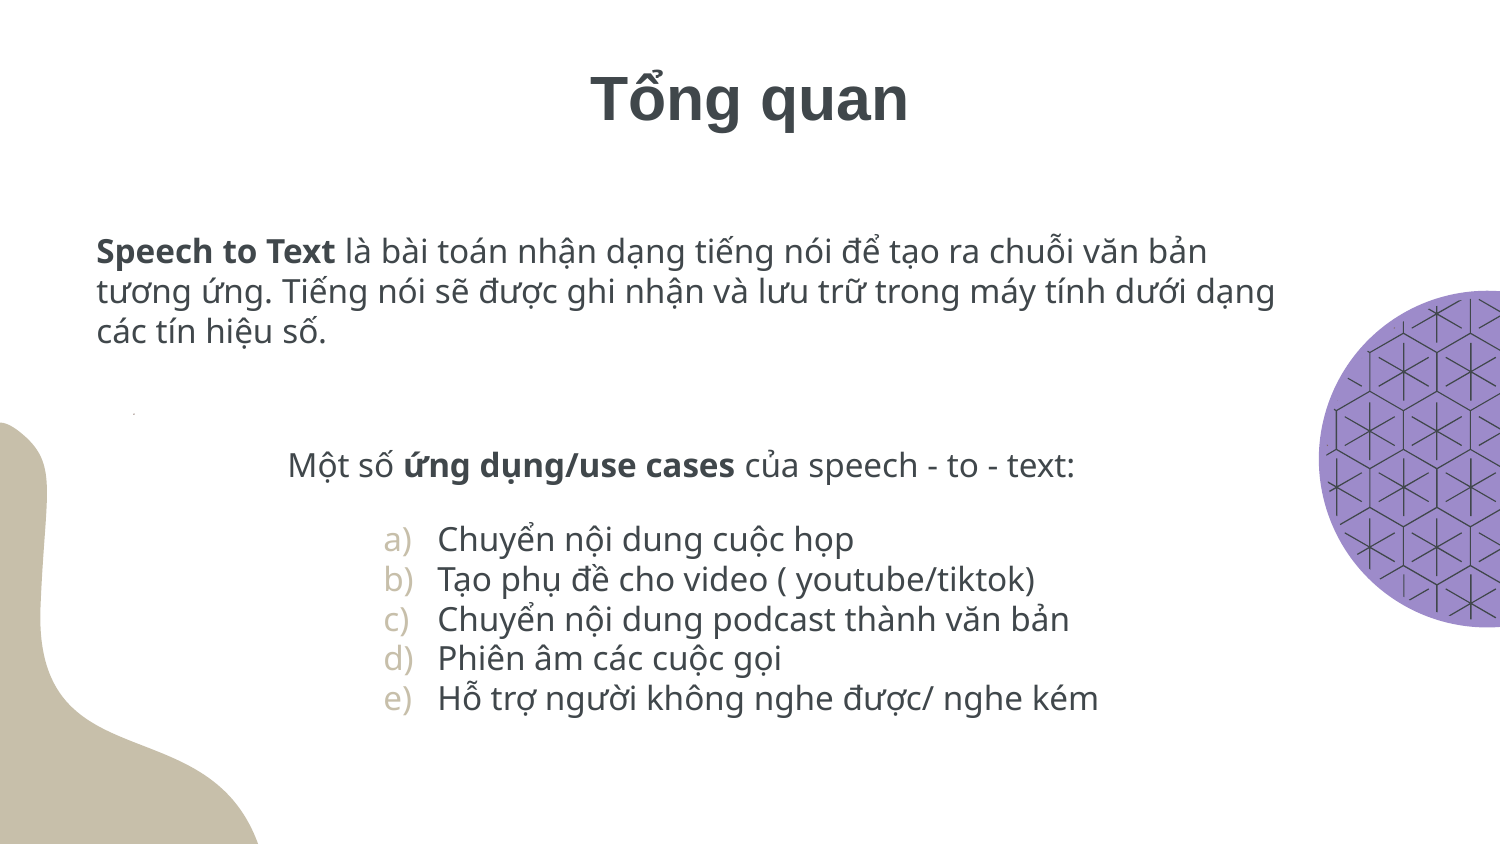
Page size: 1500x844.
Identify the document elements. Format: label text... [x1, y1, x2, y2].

list Một số ứng dụng/use cases của speech - to - text: Chuyển nội dung cuộc họp Tạo phụ đề cho video ( youtube/tiktok) Chuyển nội dung podcast thành văn bản Phiên âm các cuộc gọi Hỗ trợ người không nghe được/ nghe kém [272, 429, 1247, 750]
list Speech to Text là bài toán nhận dạng tiếng nói để tạo ra chuỗi văn bản tương ứng. Tiếng nói sẽ được ghi nhận và lưu trữ trong máy tính dưới dạng các tín hiệu số. [81, 215, 1310, 416]
title Tổng quan [116, 59, 1383, 149]
